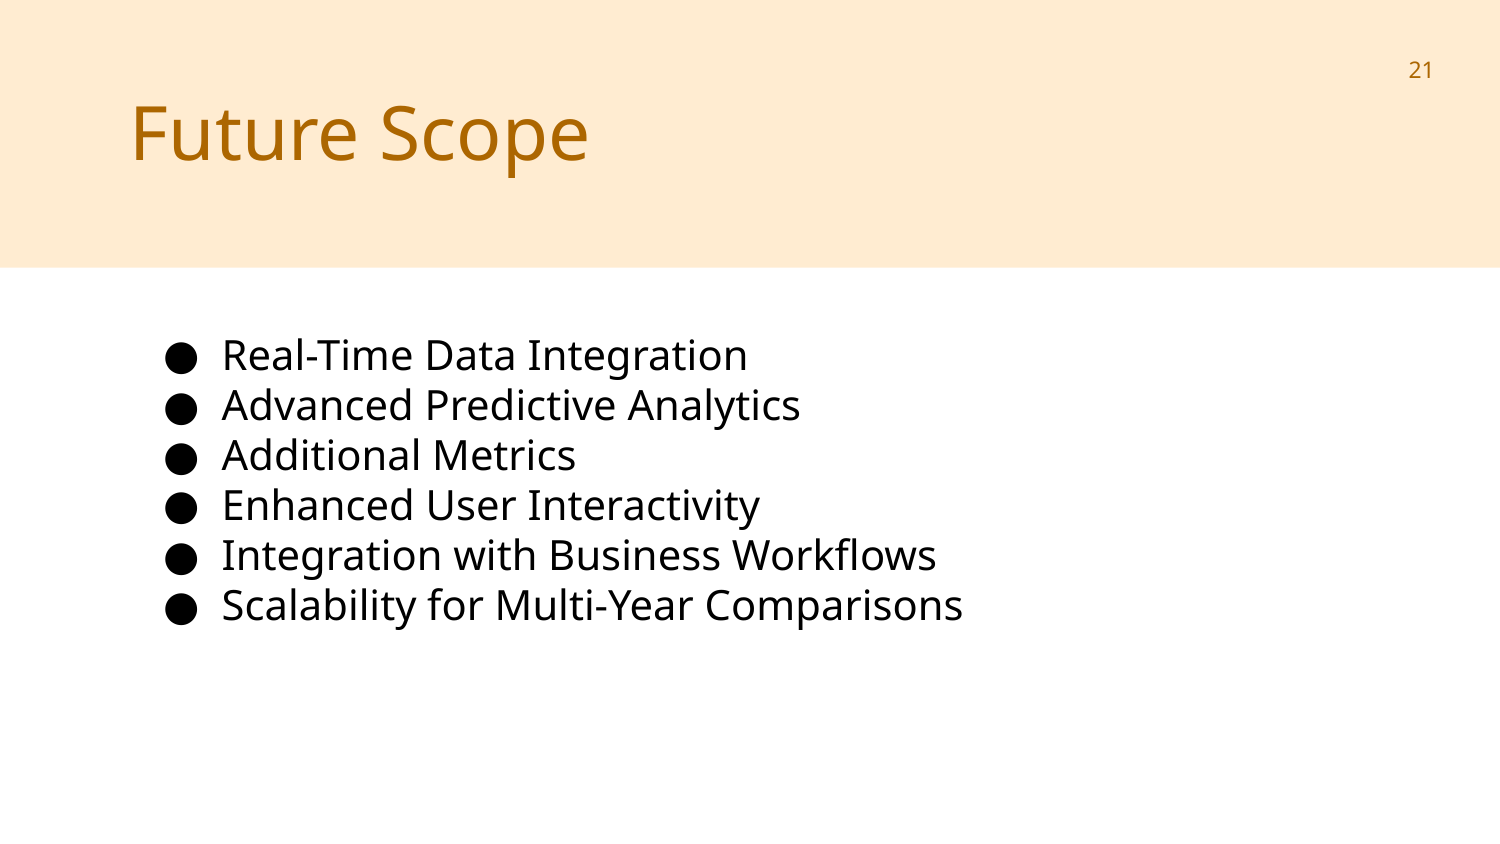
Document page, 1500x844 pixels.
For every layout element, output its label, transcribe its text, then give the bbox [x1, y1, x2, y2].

list Real-Time Data Integration Advanced Predictive Analytics Additional Metrics Enhanced User Interactivity Integration with Business Workflows Scalability for Multi-Year Comparisons [131, 313, 1369, 770]
subtitle Future Scope [129, 85, 1104, 268]
slide_number ‹#› [1392, 41, 1450, 71]
